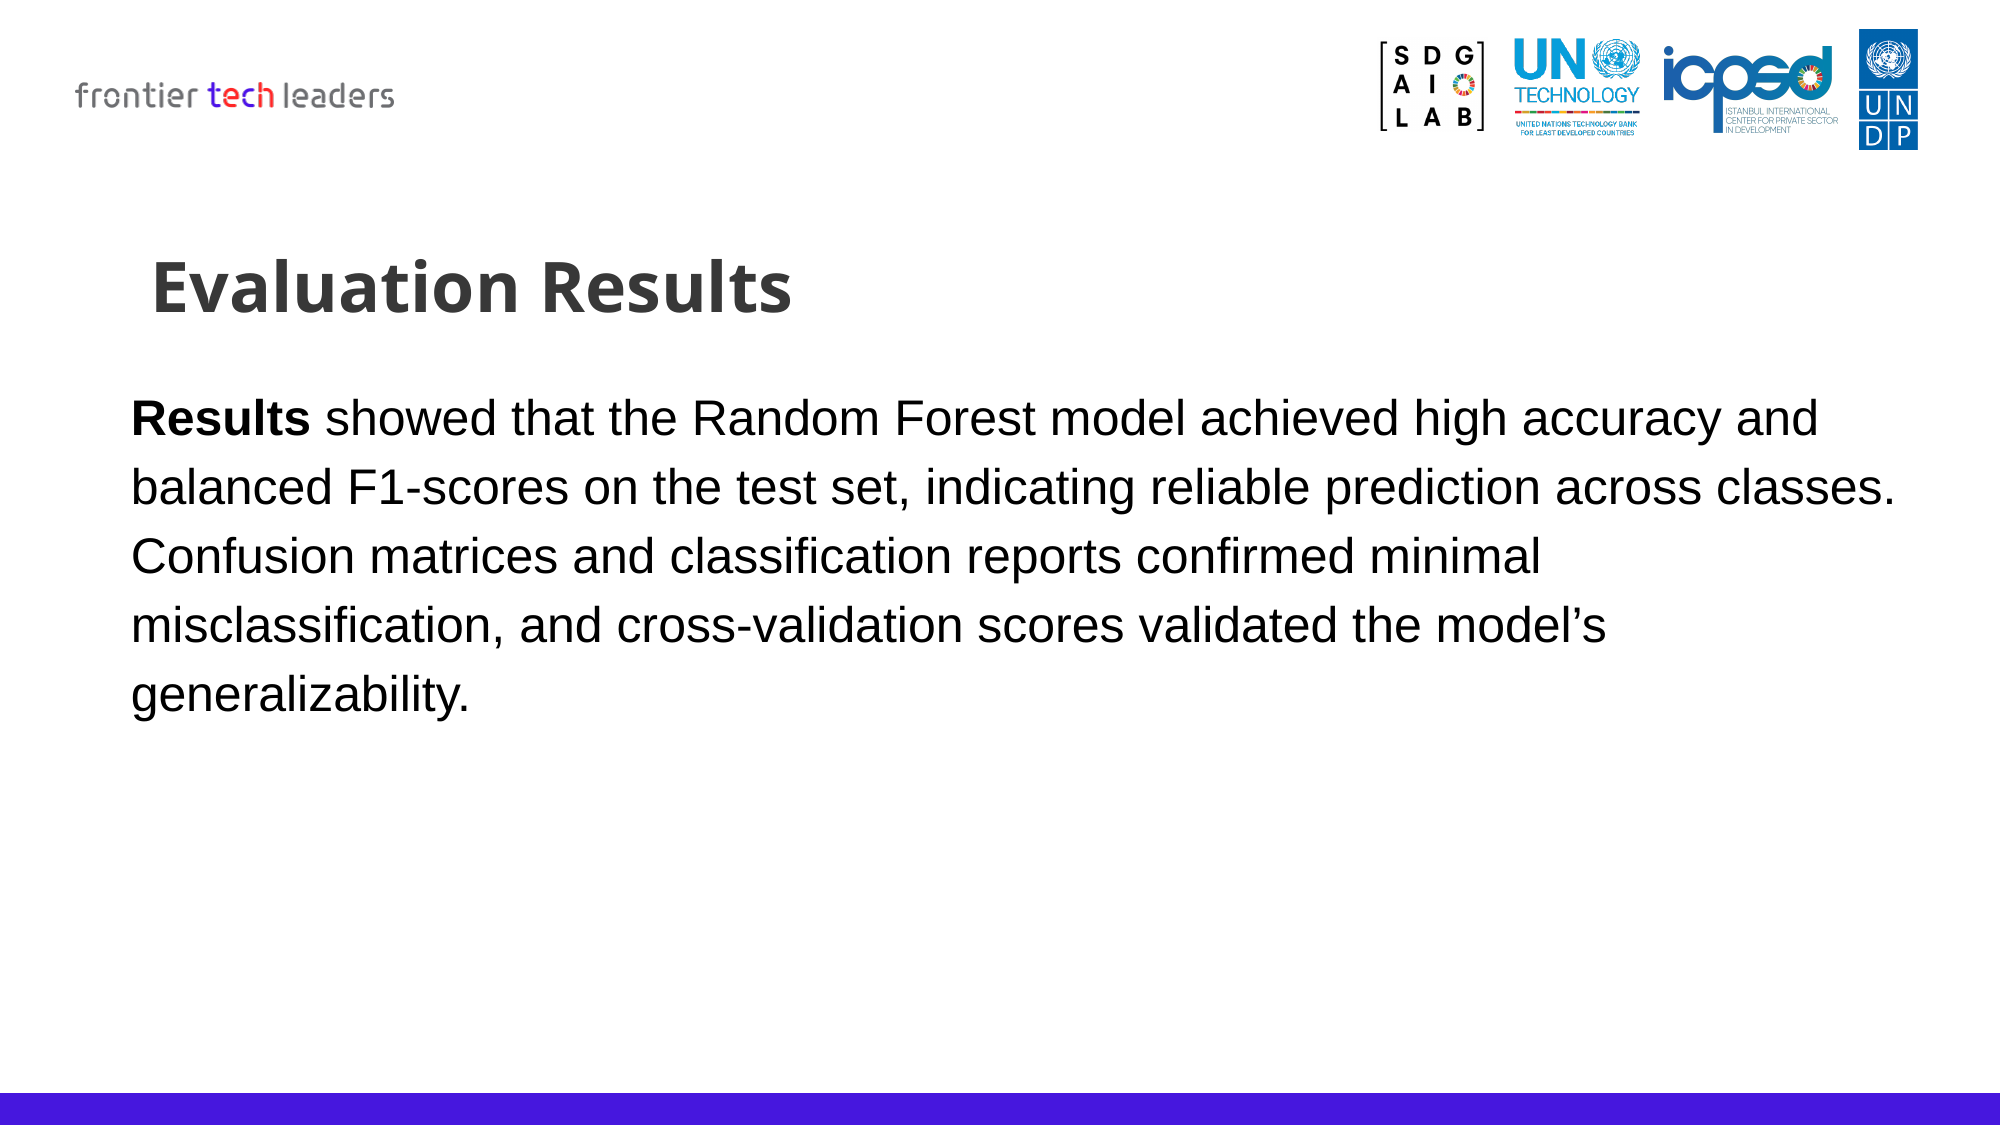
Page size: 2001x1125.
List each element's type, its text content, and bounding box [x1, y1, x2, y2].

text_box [1377, 29, 1918, 150]
text_box Evaluation Results [142, 242, 943, 338]
picture [75, 82, 394, 108]
text_box Results showed that the Random Forest model achieved high accuracy and balanced F1-scores on the test set, indicating reliable prediction across classes. Confusion matrices and classification reports confirmed minimal misclassification, and cross-validation scores validated the model’s generalizability. [123, 369, 1919, 1067]
text_box [0, 1093, 2000, 1125]
